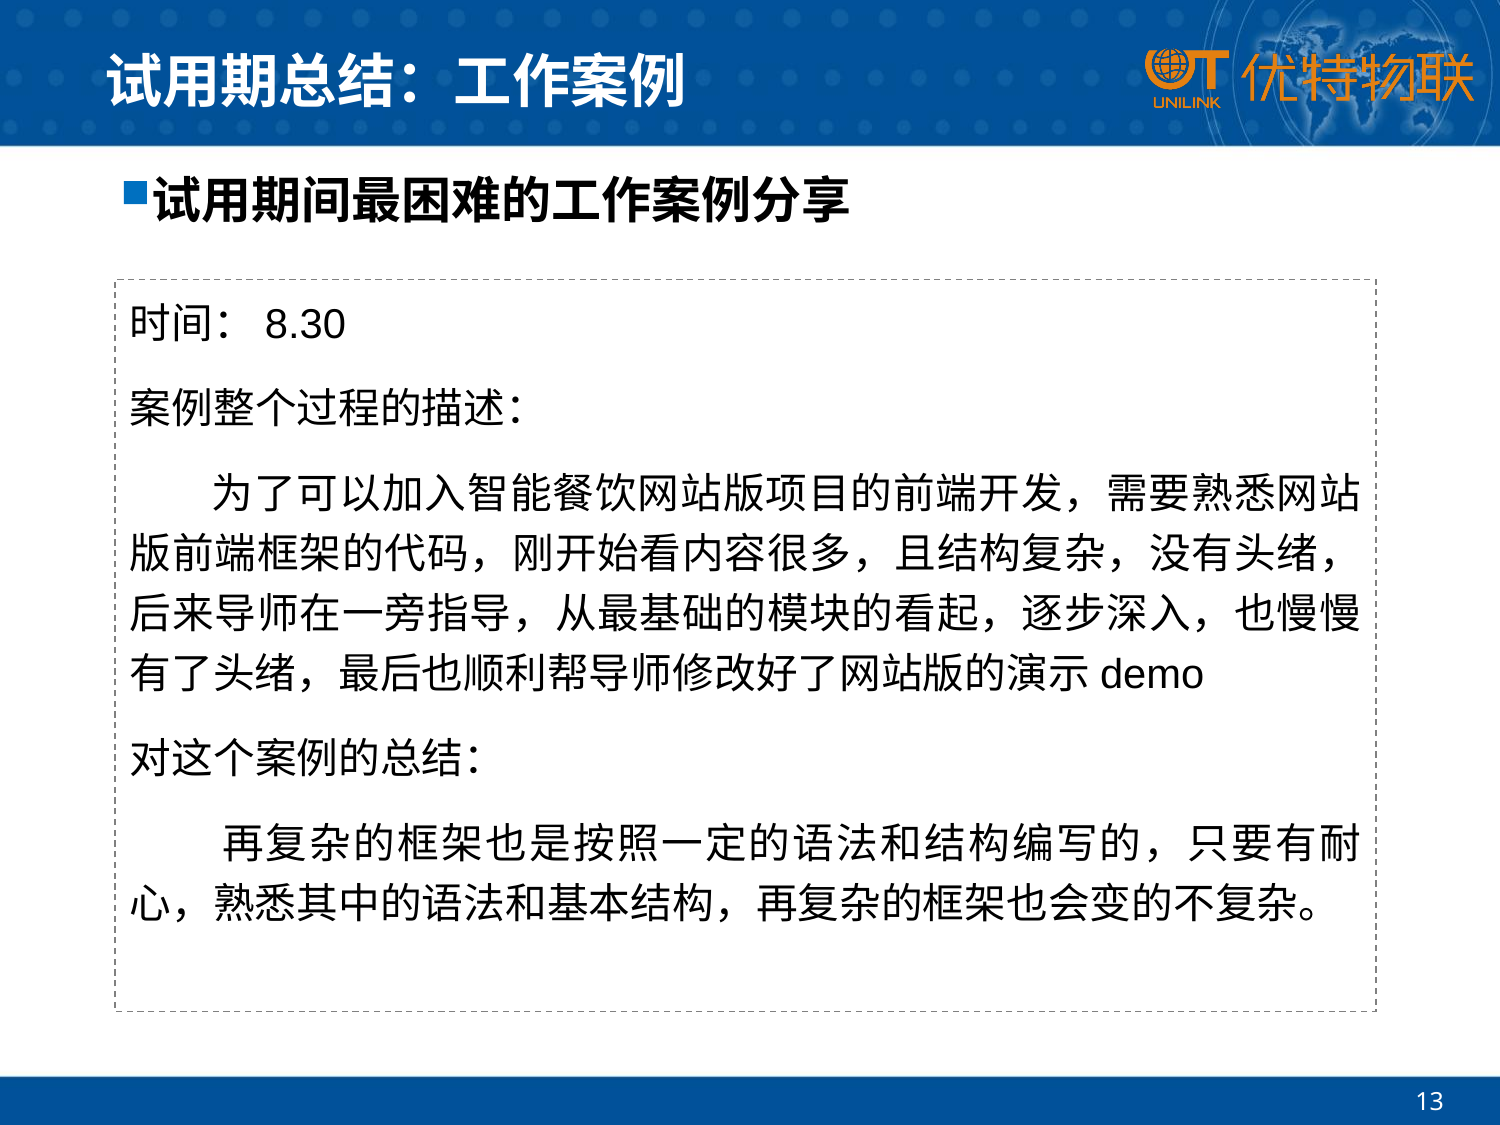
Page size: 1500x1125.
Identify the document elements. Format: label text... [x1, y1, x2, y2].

title 试用期总结：工作案例 [89, 32, 1053, 126]
text_box 试用期间最困难的工作案例分享 [105, 149, 866, 236]
picture [0, 0, 1500, 1125]
slide_number 13 [1068, 1077, 1460, 1122]
list 时间：8.30 案例整个过程的描述： 为了可以加入智能餐饮网站版项目的前端开发，需要熟悉网站版前端框架的代码，刚开始看内容很多，且结构复杂，没有头绪，后来导师在一旁指导，从最基础的模块的看起，逐步深入，也慢慢有了头绪，最后也顺利帮导师修改好了网站版的演示demo 对这个案例的总结： 再复杂的框架也是按照一定的语法和结构编写的，只要有耐心，熟悉其中的语法和基本结构，再复杂的框架也会变的不复杂。 [114, 279, 1377, 1012]
